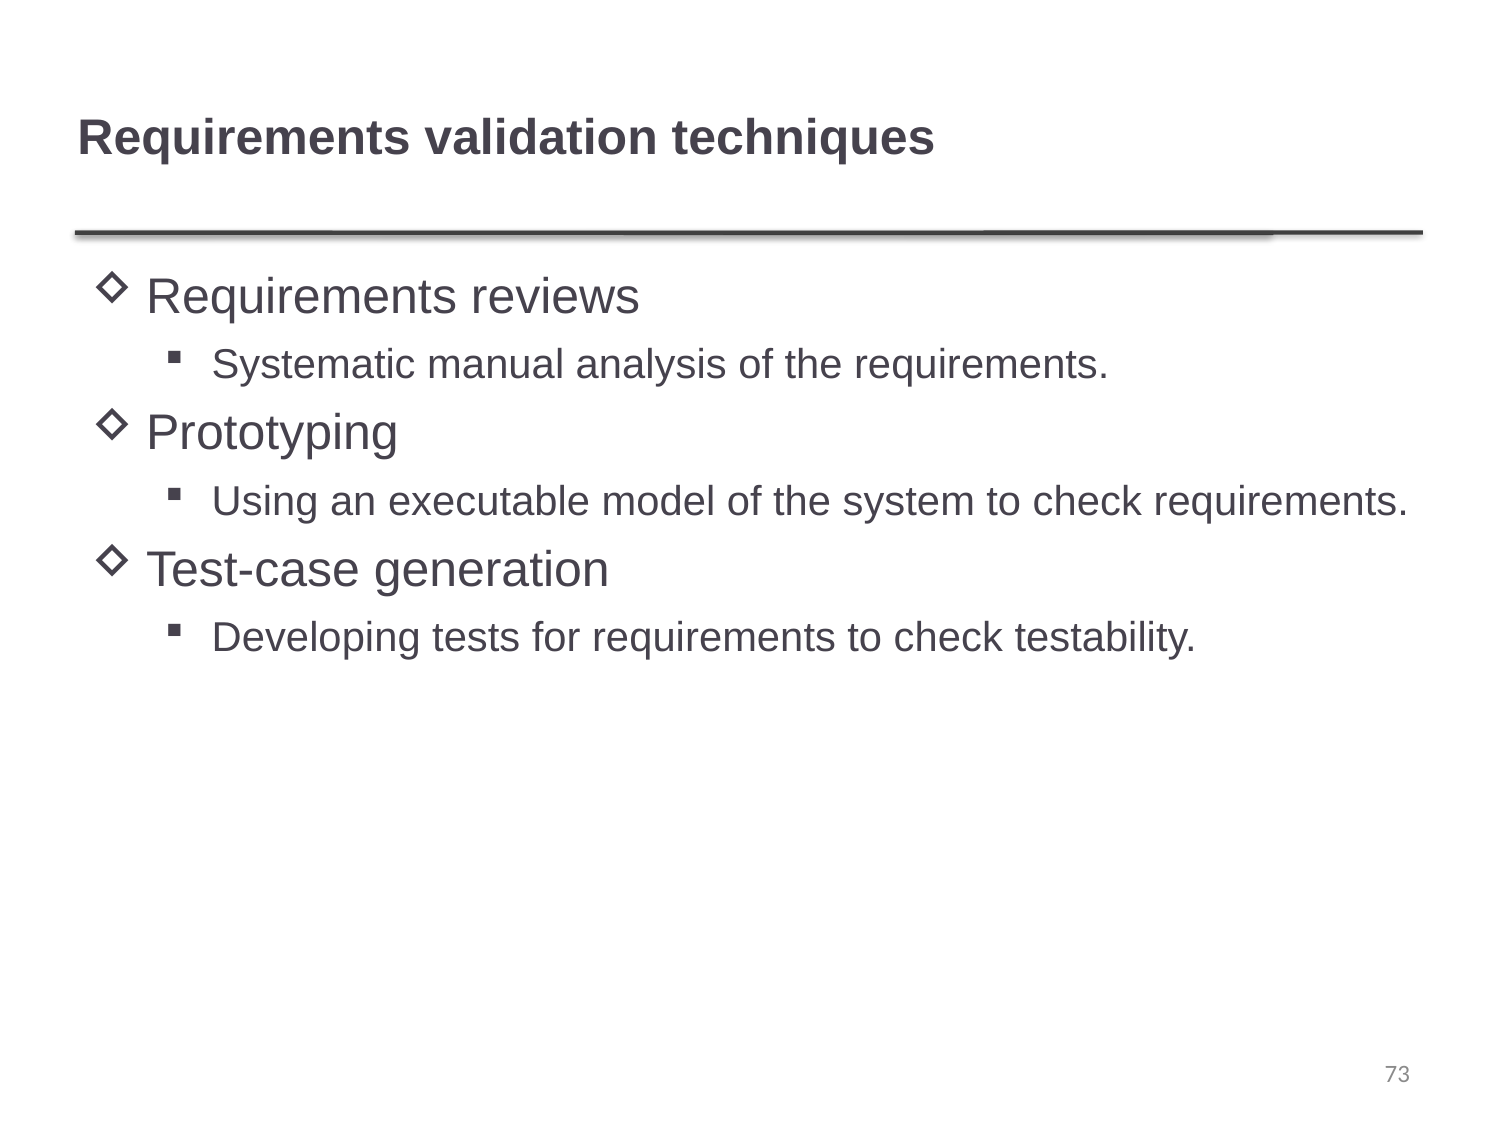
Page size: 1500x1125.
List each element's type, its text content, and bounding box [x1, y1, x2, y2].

title Requirements validation techniques [62, 43, 1426, 226]
slide_number 73 [1074, 1042, 1425, 1103]
list Requirements reviews Systematic manual analysis of the requirements. Prototyping Using an executable model of the system to check requirements. Test-case generation Developing tests for requirements to check testability. [75, 262, 1425, 1005]
